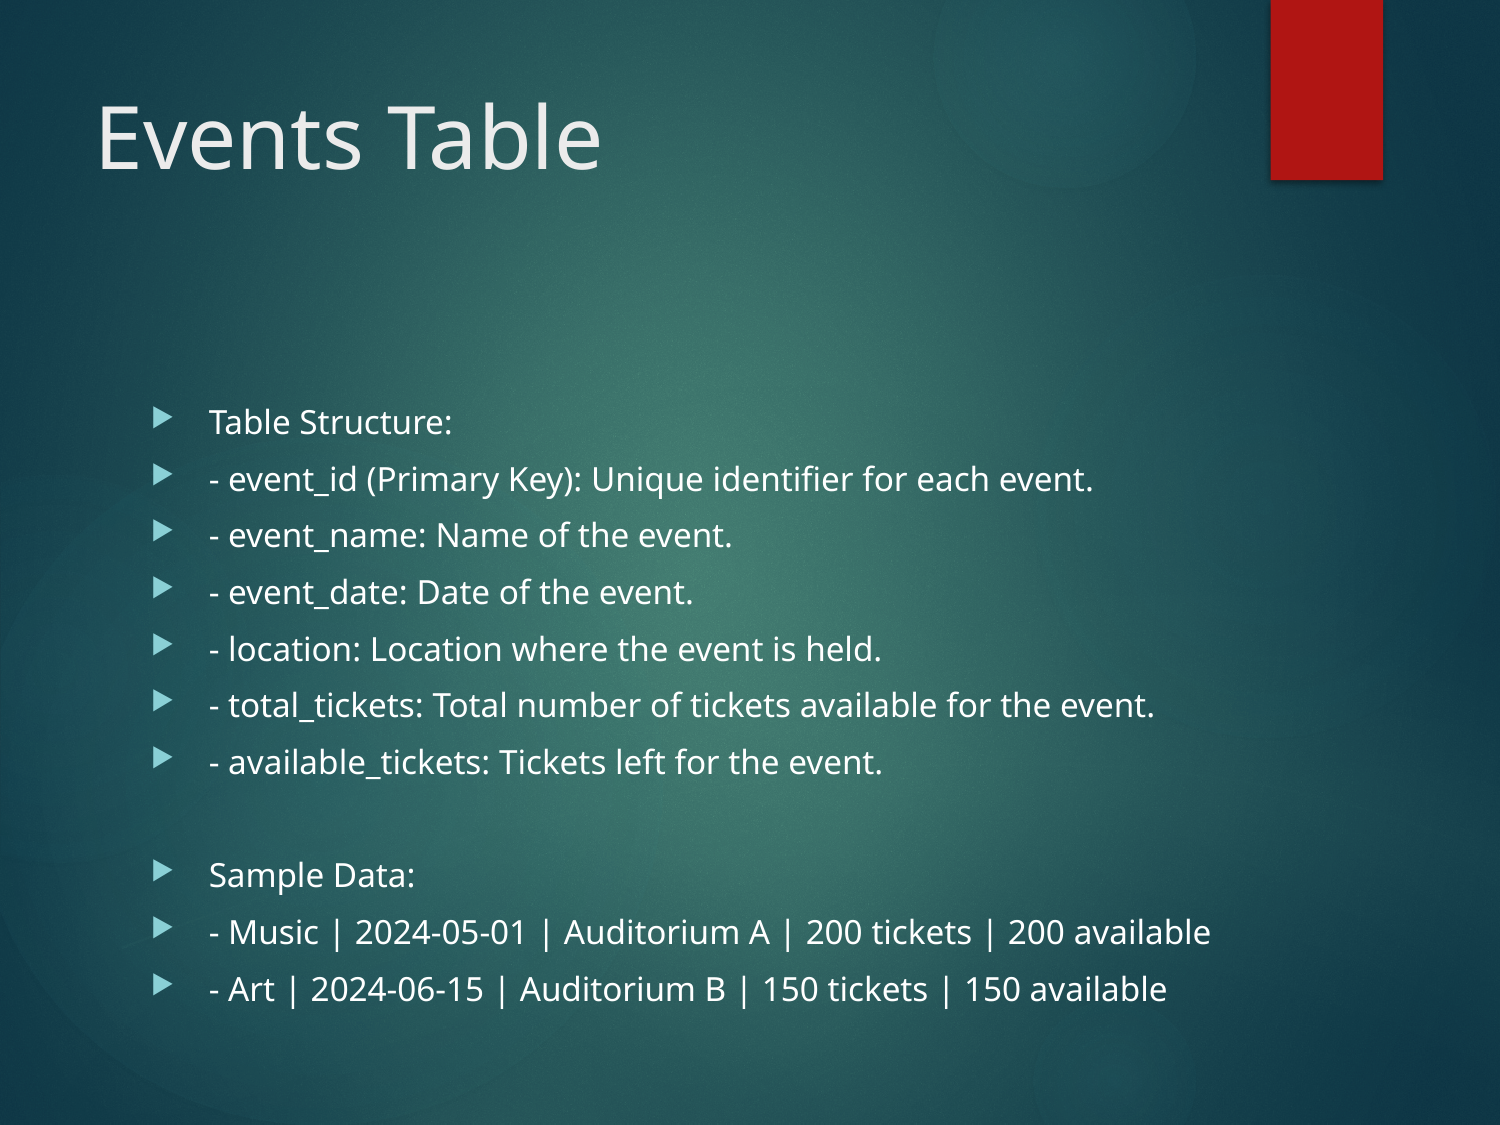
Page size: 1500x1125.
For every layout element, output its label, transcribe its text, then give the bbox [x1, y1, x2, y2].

title Events Table [79, 74, 1237, 304]
list Table Structure: - event_id (Primary Key): Unique identifier for each event. - event_name: Name of the event. - event_date: Date of the event. - location: Location where the event is held. - total_tickets: Total number of tickets available for the event. - available_tickets: Tickets left for the event. Sample Data: - Music | 2024-05-01 | Auditorium A | 200 tickets | 200 available - Art | 2024-06-15 | Auditorium B | 150 tickets | 150 available [135, 336, 1237, 1025]
